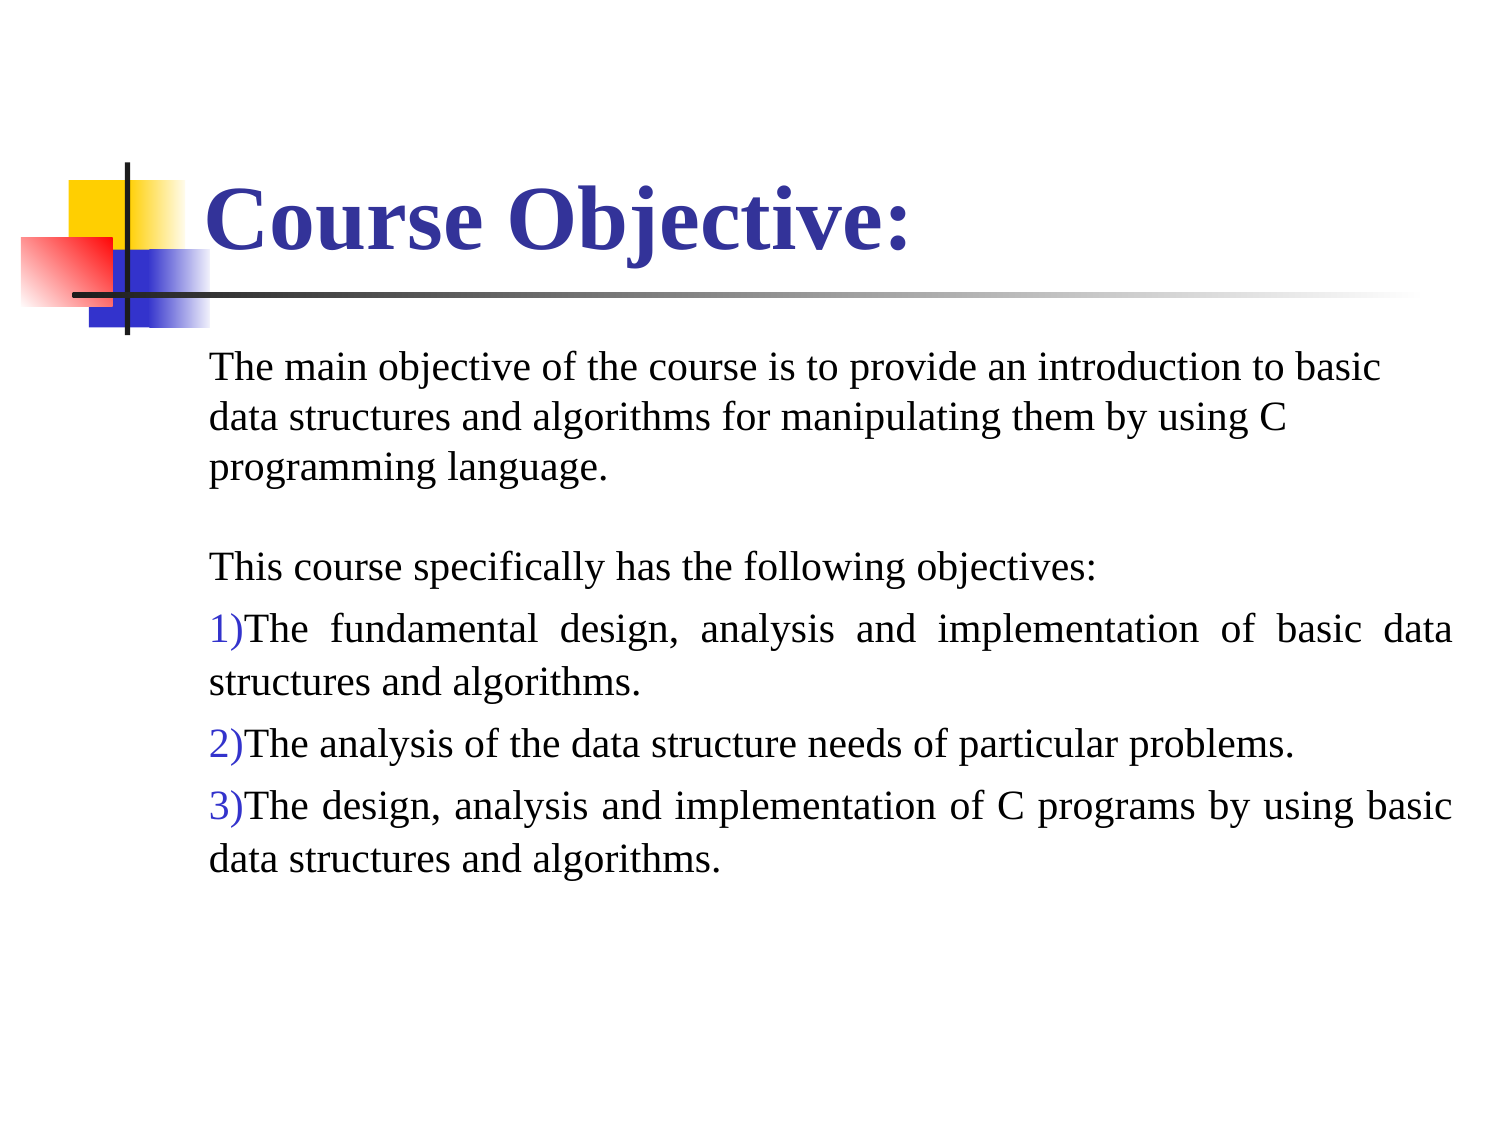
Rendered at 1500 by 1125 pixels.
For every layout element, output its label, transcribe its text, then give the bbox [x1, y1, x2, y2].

list The main objective of the course is to provide an introduction to basic data structures and algorithms for manipulating them by using C programming language. This course specifically has the following objectives: The fundamental design, analysis and implementation of basic data structures and algorithms. The analysis of the data structure needs of particular problems. The design, analysis and implementation of C programs by using basic data structures and algorithms. [193, 331, 1469, 1006]
title Course Objective: [188, 35, 1468, 275]
